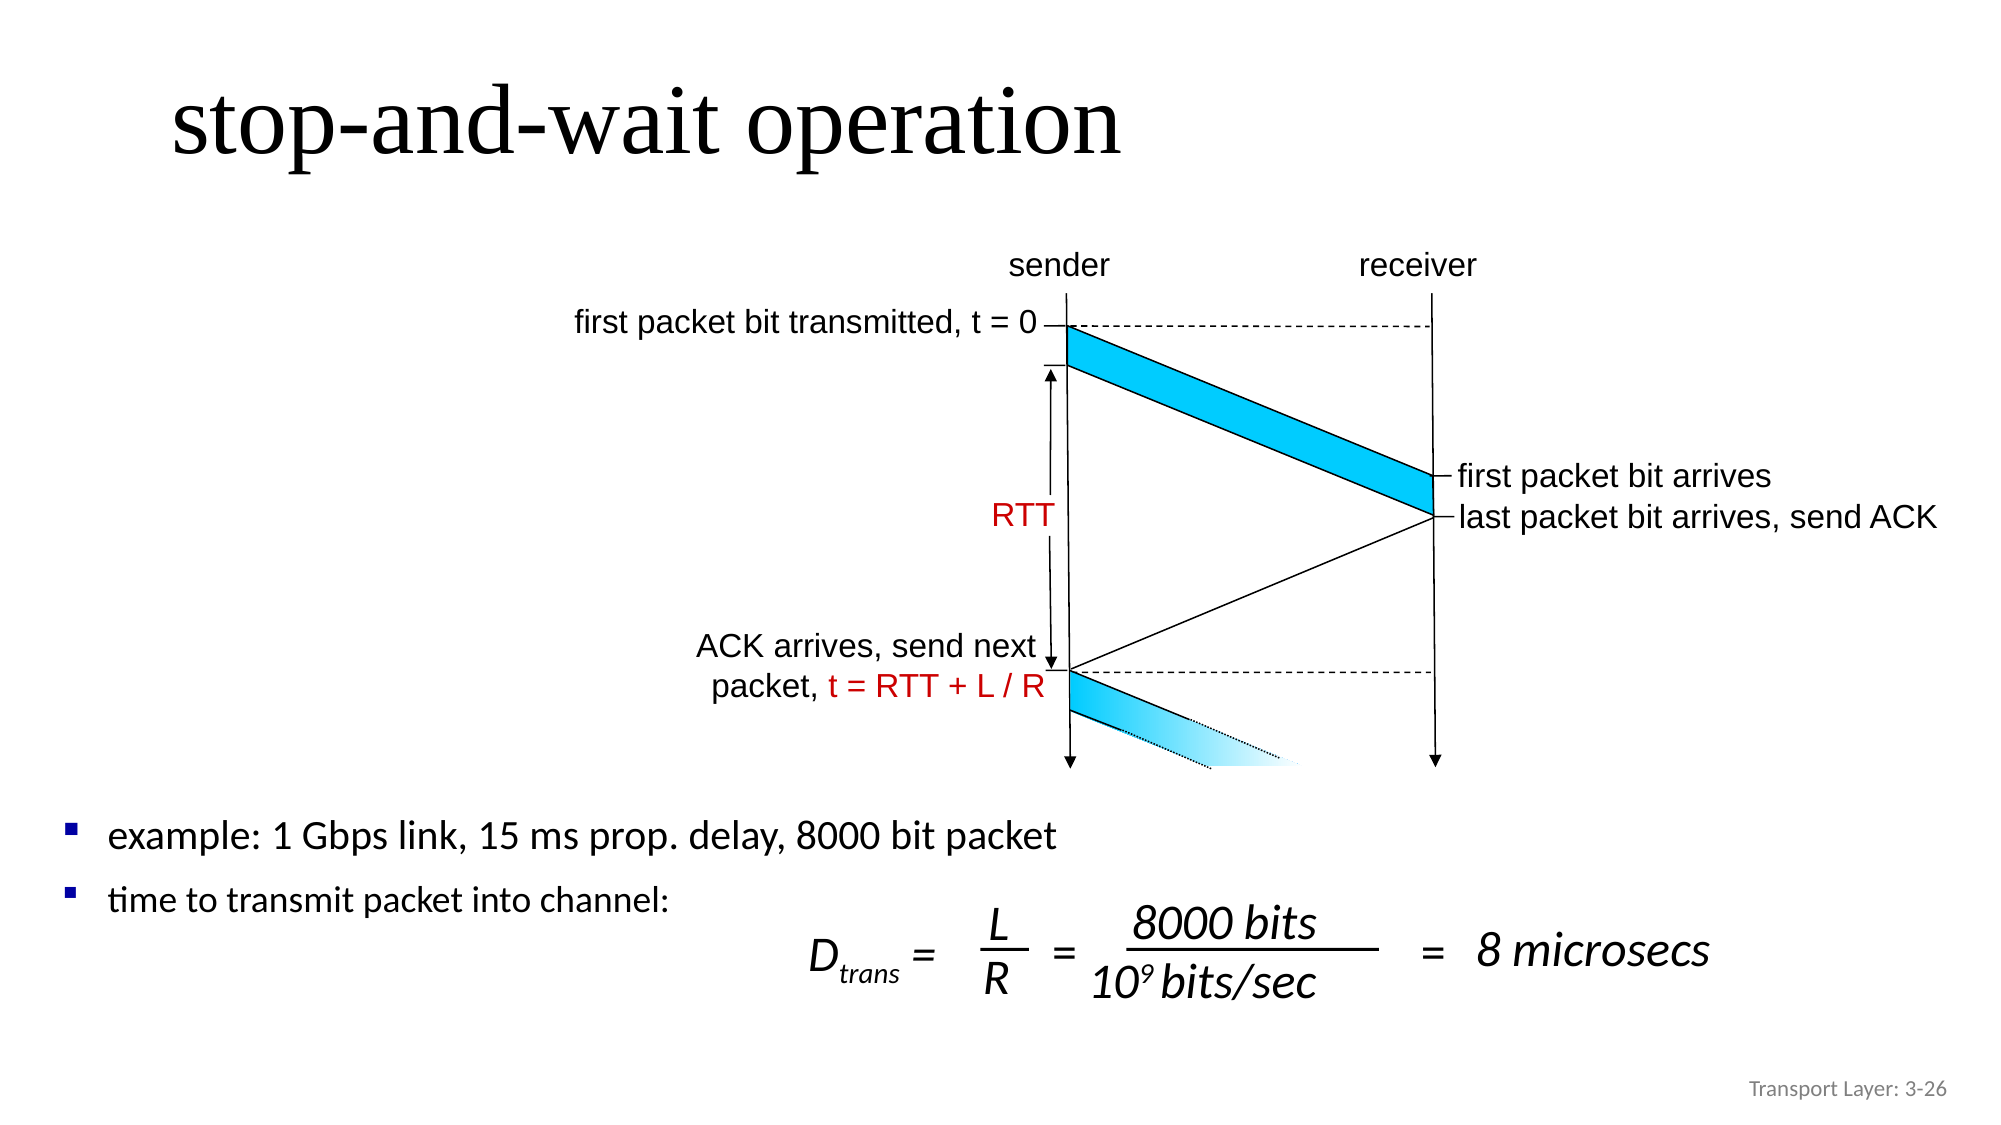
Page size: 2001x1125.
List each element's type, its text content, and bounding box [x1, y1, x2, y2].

slide_number Transport Layer: 3-26 [1512, 1056, 1963, 1117]
text_box example: 1 Gbps link, 15 ms prop. delay, 8000 bit packet time to transmit packet into channel: [25, 806, 1754, 978]
title stop-and-wait operation [131, 47, 1952, 195]
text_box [788, 882, 1728, 1016]
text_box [522, 235, 1955, 769]
